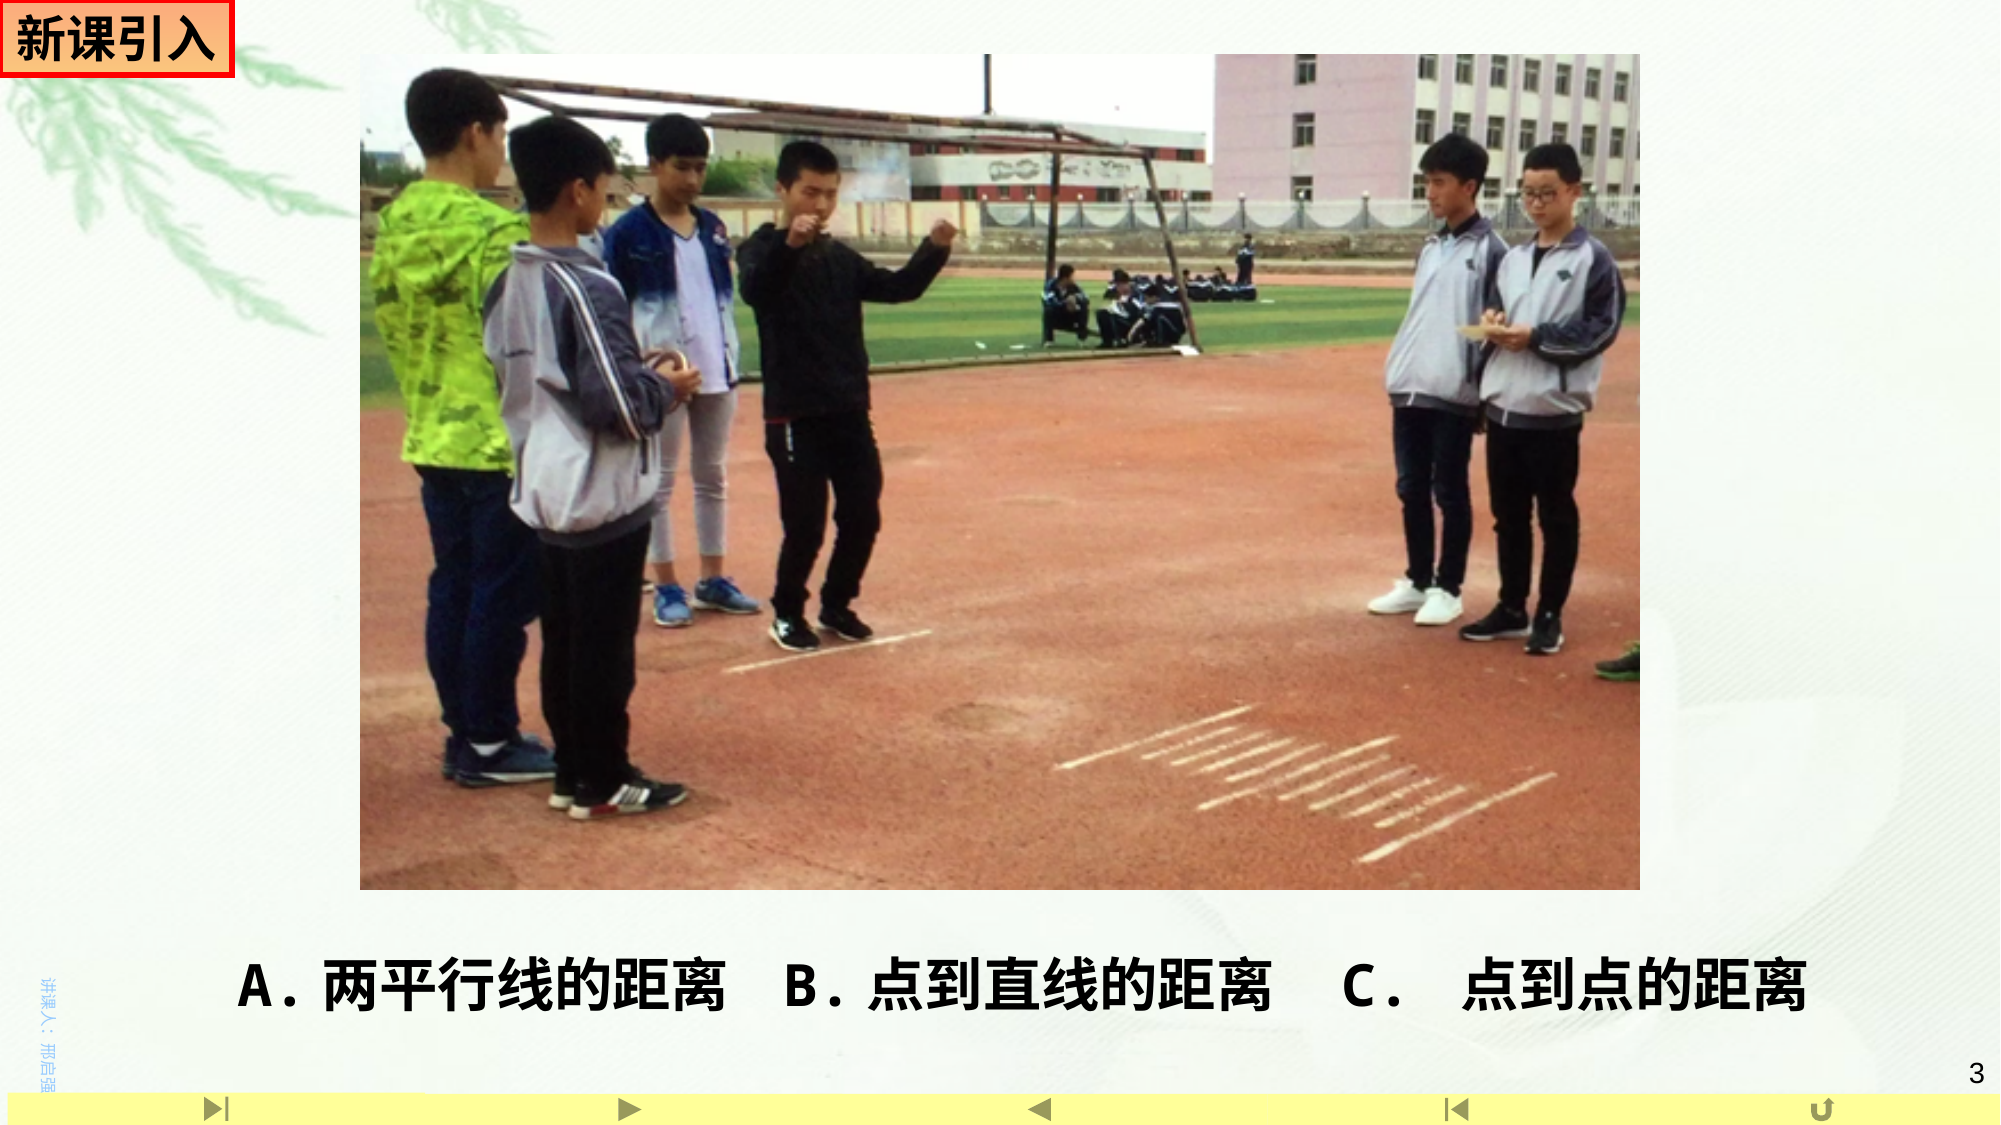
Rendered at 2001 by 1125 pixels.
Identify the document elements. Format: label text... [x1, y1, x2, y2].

text_box A.两平行线的距离 B.点到直线的距离 C. 点到点的距离 [173, 940, 1875, 1026]
text_box 新课引入 [0, 0, 233, 75]
picture [0, 0, 2001, 1125]
